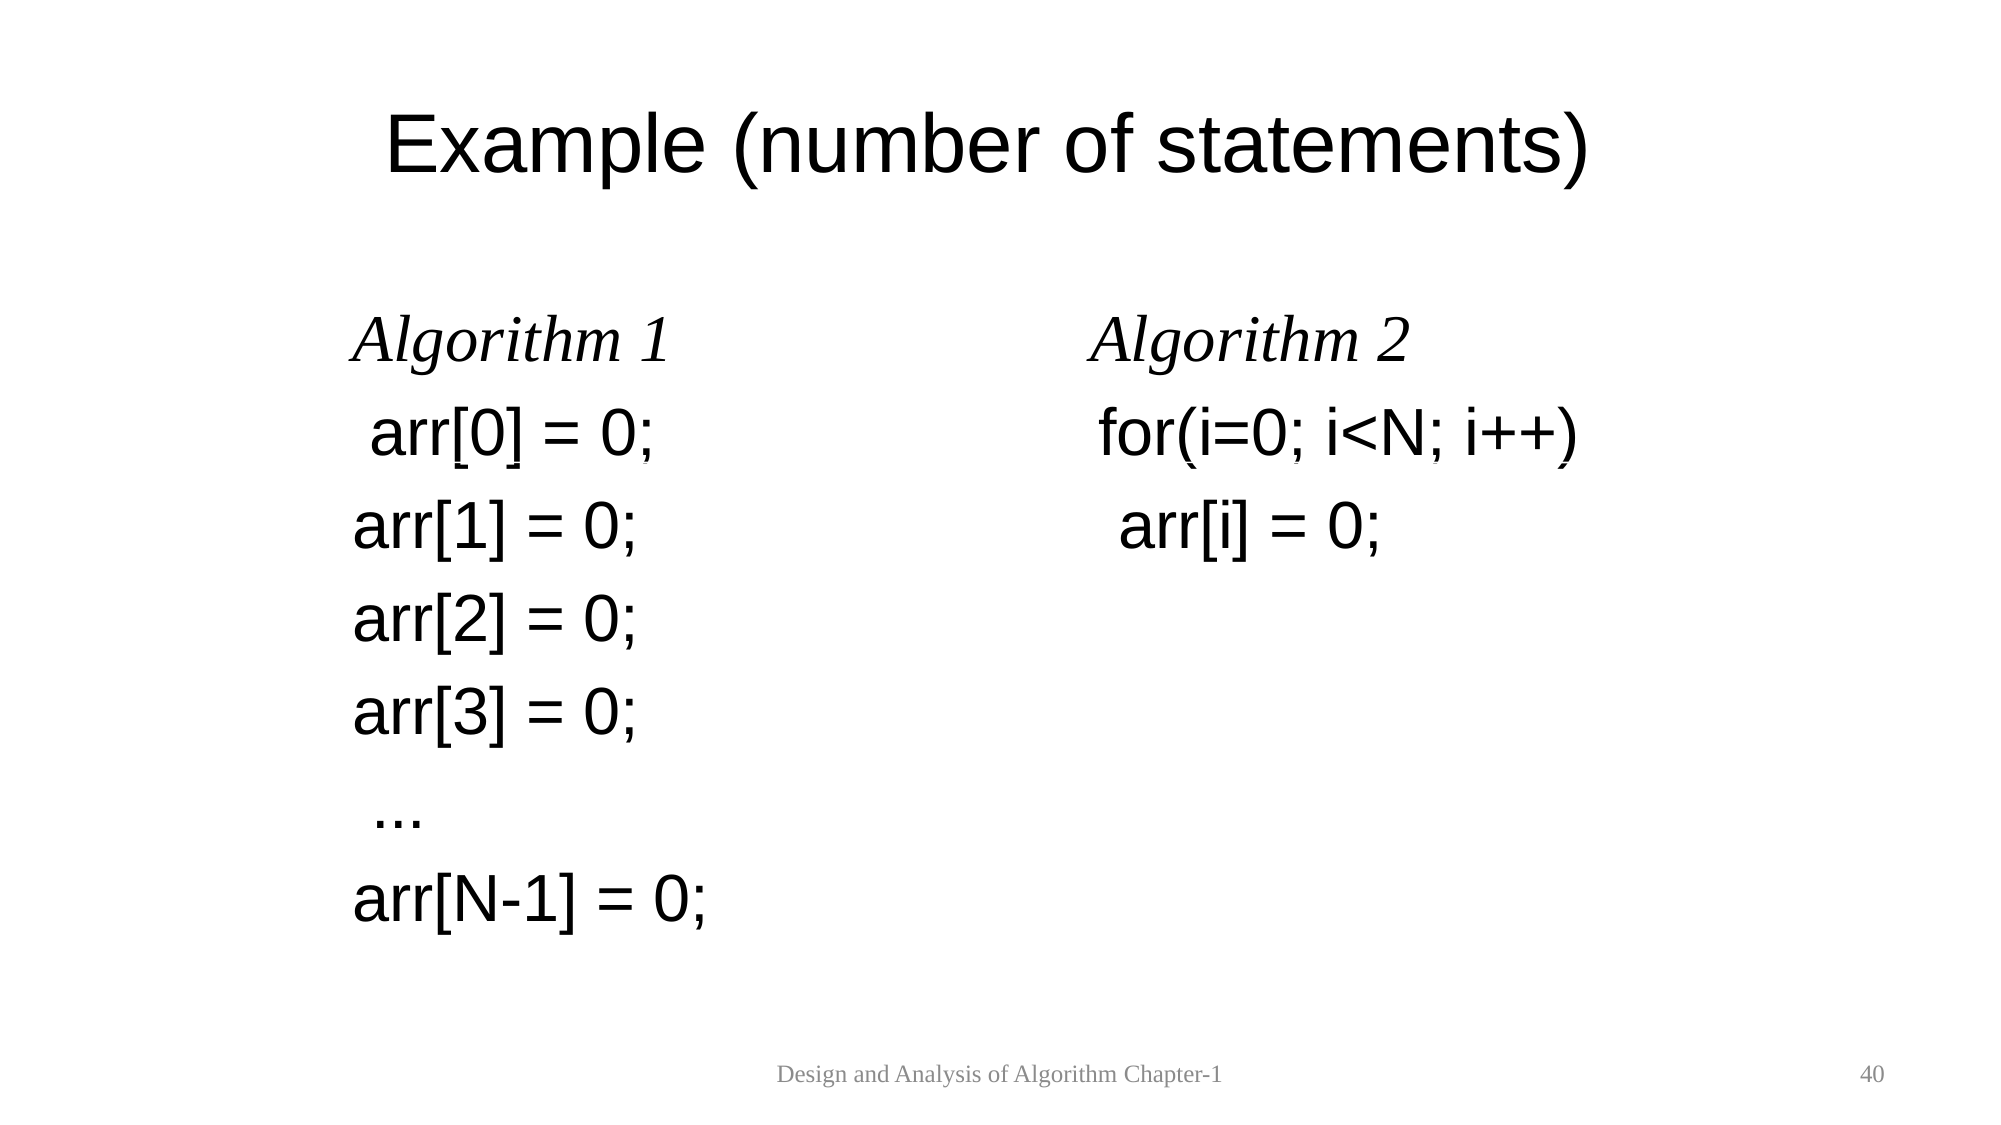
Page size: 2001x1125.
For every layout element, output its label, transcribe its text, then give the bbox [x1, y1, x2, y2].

title Example (number of statements) [99, 45, 1900, 233]
list Algorithm 1 Algorithm 2 arr[0] = 0; for(i=0; i<N; i++) arr[1] = 0; arr[i] = 0; arr[2] = 0; arr[3] = 0; ... arr[N-1] = 0; [337, 287, 1638, 1075]
footer Design and Analysis of Algorithm Chapter-1 [683, 1042, 1317, 1103]
slide_number 40 [1433, 1042, 1900, 1103]
